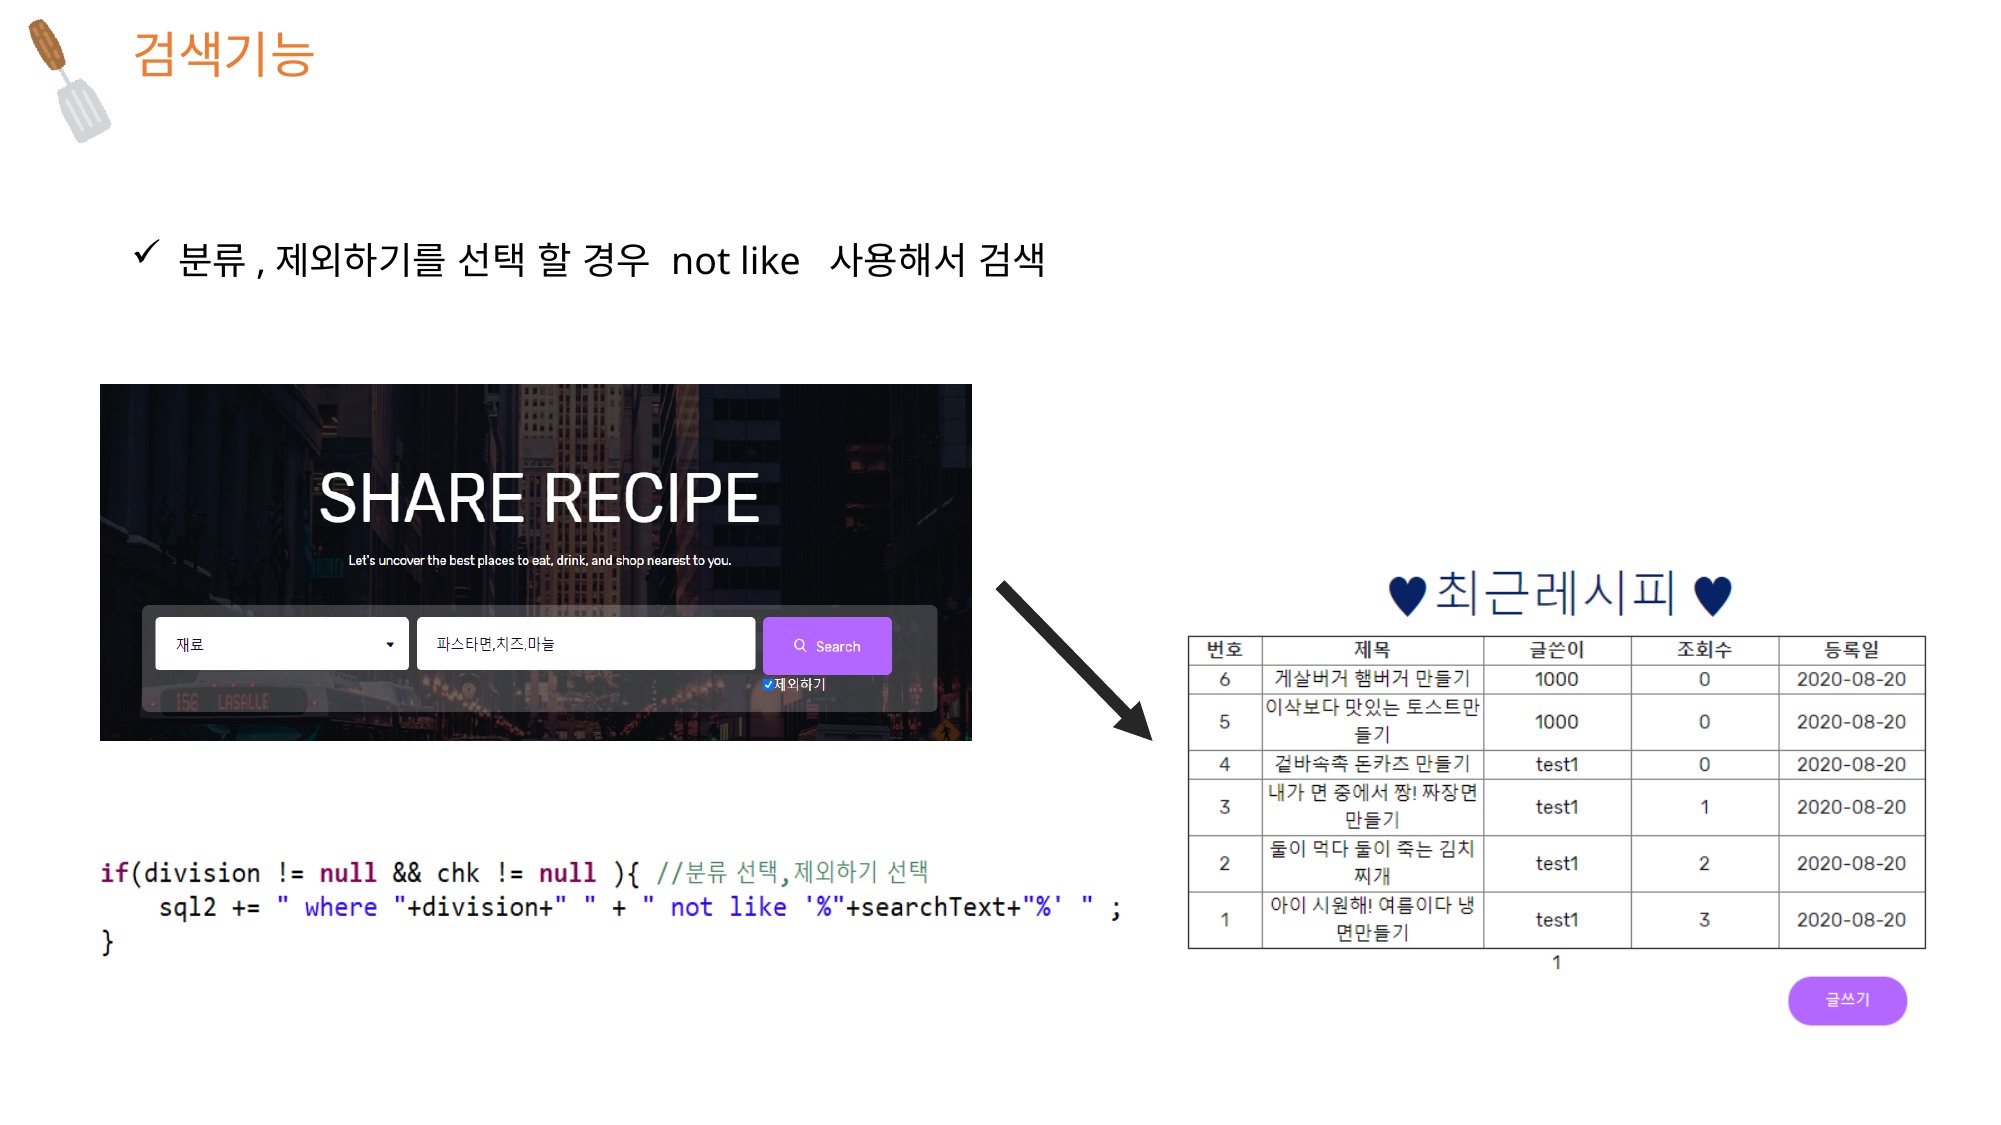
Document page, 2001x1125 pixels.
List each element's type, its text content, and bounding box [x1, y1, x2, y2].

text_box 분류,제외하기를 선택 할 경우 not like 사용해서 검색 [116, 216, 1066, 290]
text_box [999, 584, 1153, 741]
picture [100, 384, 972, 741]
text_box 검색기능 [117, 16, 331, 91]
picture [90, 857, 1126, 960]
picture [1182, 562, 1937, 1027]
picture [1, 16, 134, 150]
